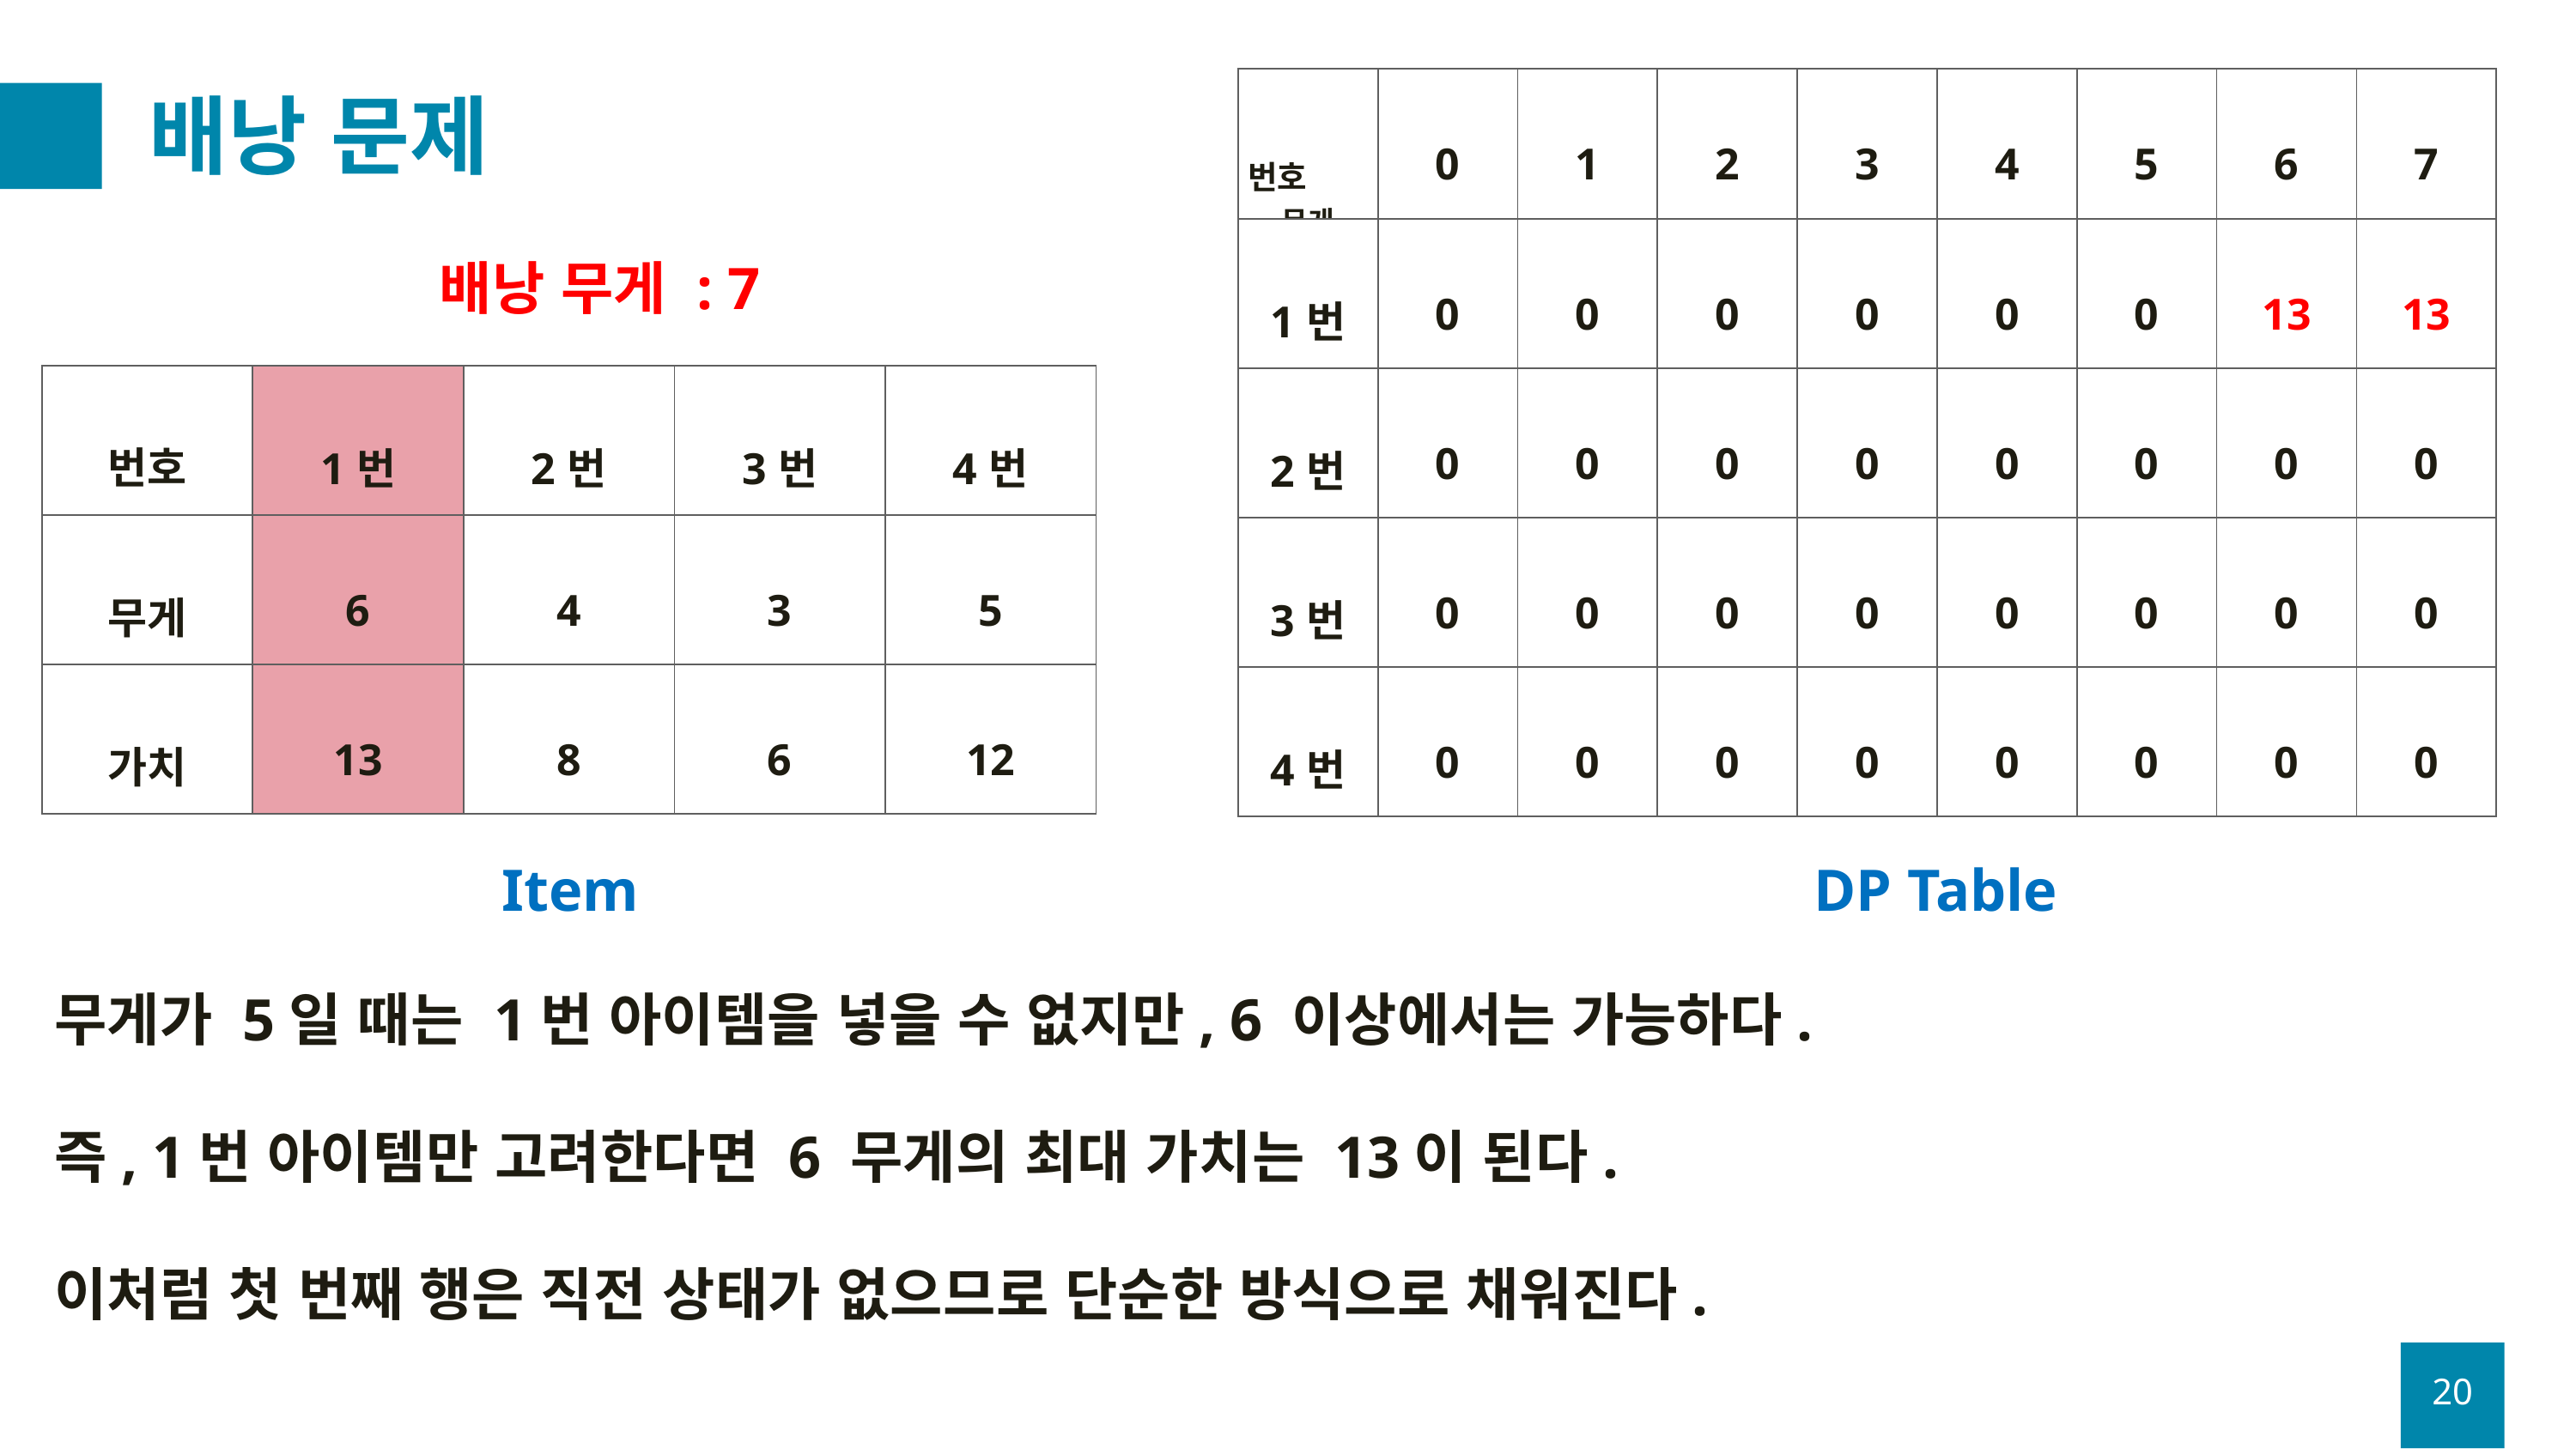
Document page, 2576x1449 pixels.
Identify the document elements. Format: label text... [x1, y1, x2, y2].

table_header 3번 [675, 367, 884, 514]
table_cell 0 [2078, 220, 2216, 367]
table_cell 0 [1798, 668, 1936, 815]
table_cell 무게 [43, 516, 252, 664]
table_cell 0 [2217, 369, 2356, 517]
table_cell 0 [2357, 369, 2495, 517]
table_cell 0 [2078, 668, 2216, 815]
table_cell 2번 [1239, 369, 1377, 517]
table_cell 0 [1379, 220, 1517, 367]
table_cell 0 [1518, 220, 1656, 367]
table_cell 0 [2217, 518, 2356, 666]
table_cell 0 [1798, 369, 1936, 517]
title 배낭 문제 [136, 64, 2488, 216]
table_cell 가치 [43, 665, 252, 813]
table_cell 4번 [1239, 668, 1377, 815]
text_box 무게가 5일 때는 1번 아이템을 넣을 수 없지만, 6 이상에서는 가능하다. 즉, 1번 아이템만 고려한다면 6 무게의 최대 가치는 13이 된다. 이처럼 첫 번째 행은 직전 상태가 없으므로 단순한 방식으로 채워진다. [41, 977, 2510, 1334]
table_cell 0 [1938, 518, 2076, 666]
table_cell 0 [2078, 369, 2216, 517]
table_cell 6 [253, 516, 463, 664]
table_header 6 [2217, 70, 2356, 218]
table_header 1 [1518, 70, 1656, 218]
table_cell 1번 [1239, 220, 1377, 367]
table_header 2 [1658, 70, 1796, 218]
text_box Item [489, 847, 894, 929]
table_cell 0 [1938, 668, 2076, 815]
table_cell 5 [886, 516, 1096, 664]
table_cell 6 [675, 665, 884, 813]
table_cell 0 [2078, 518, 2216, 666]
table_cell 0 [1379, 668, 1517, 815]
text_box 번호 [1235, 150, 1339, 203]
table_header 5 [2078, 70, 2216, 218]
table_cell 0 [1518, 518, 1656, 666]
table_cell 12 [886, 665, 1096, 813]
table_cell 0 [1379, 518, 1517, 666]
table_cell 13 [253, 665, 463, 813]
table_header 1번 [253, 367, 463, 514]
table_cell 0 [1518, 369, 1656, 517]
table_cell 0 [1658, 369, 1796, 517]
table_cell 3 [675, 516, 884, 664]
table_cell 0 [1938, 220, 2076, 367]
table_header 4 [1938, 70, 2076, 218]
table_cell 0 [1658, 220, 1796, 367]
table_cell 0 [1658, 668, 1796, 815]
table_cell 8 [465, 665, 674, 813]
text_box 배낭 무게 : 7 [427, 246, 1236, 327]
table_header 번호 [43, 367, 252, 514]
table_header 3 [1798, 70, 1936, 218]
table_cell 0 [2217, 668, 2356, 815]
table_cell 13 [2357, 220, 2495, 367]
table_cell 0 [1798, 518, 1936, 666]
table_cell 0 [1658, 518, 1796, 666]
table_cell 0 [1798, 220, 1936, 367]
table_header 무게 [1239, 70, 1377, 218]
table_cell 4 [465, 516, 674, 664]
text_box DP Table [1801, 847, 2206, 929]
table_header 7 [2357, 70, 2495, 218]
table_cell 0 [2357, 518, 2495, 666]
table_cell 0 [1518, 668, 1656, 815]
table_cell 3번 [1239, 518, 1377, 666]
table_cell 13 [2217, 220, 2356, 367]
table_cell 0 [1938, 369, 2076, 517]
table_cell 0 [2357, 668, 2495, 815]
table_cell 0 [1379, 369, 1517, 517]
table_header 4번 [886, 367, 1096, 514]
table_header 2번 [465, 367, 674, 514]
slide_number 20 [2400, 1355, 2505, 1433]
table_header 0 [1379, 70, 1517, 218]
